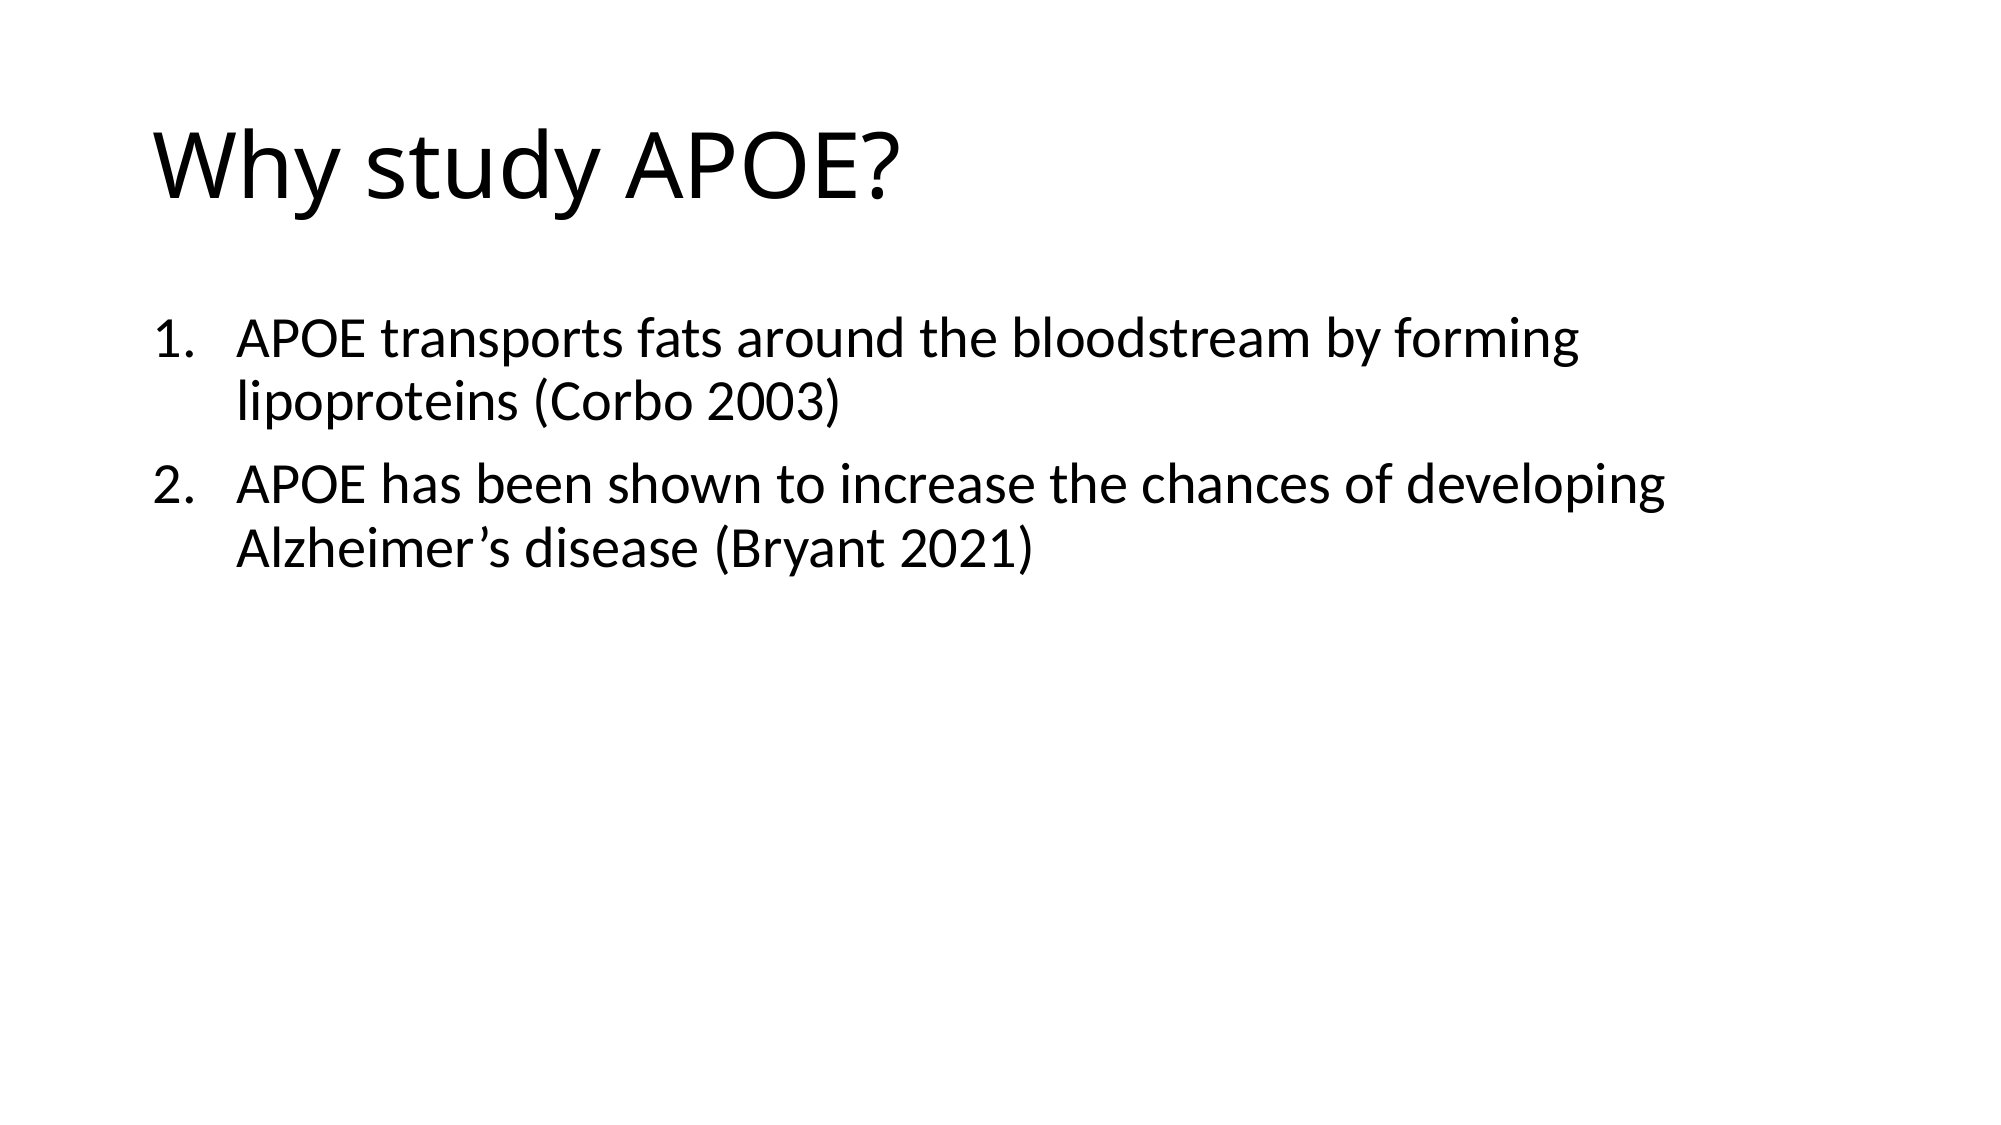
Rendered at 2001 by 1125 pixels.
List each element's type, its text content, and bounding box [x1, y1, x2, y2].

list APOE transports fats around the bloodstream by forming lipoproteins (Corbo 2003) APOE has been shown to increase the chances of developing Alzheimer’s disease (Bryant 2021) [137, 299, 1863, 1014]
title Why study APOE? [137, 59, 1863, 278]
